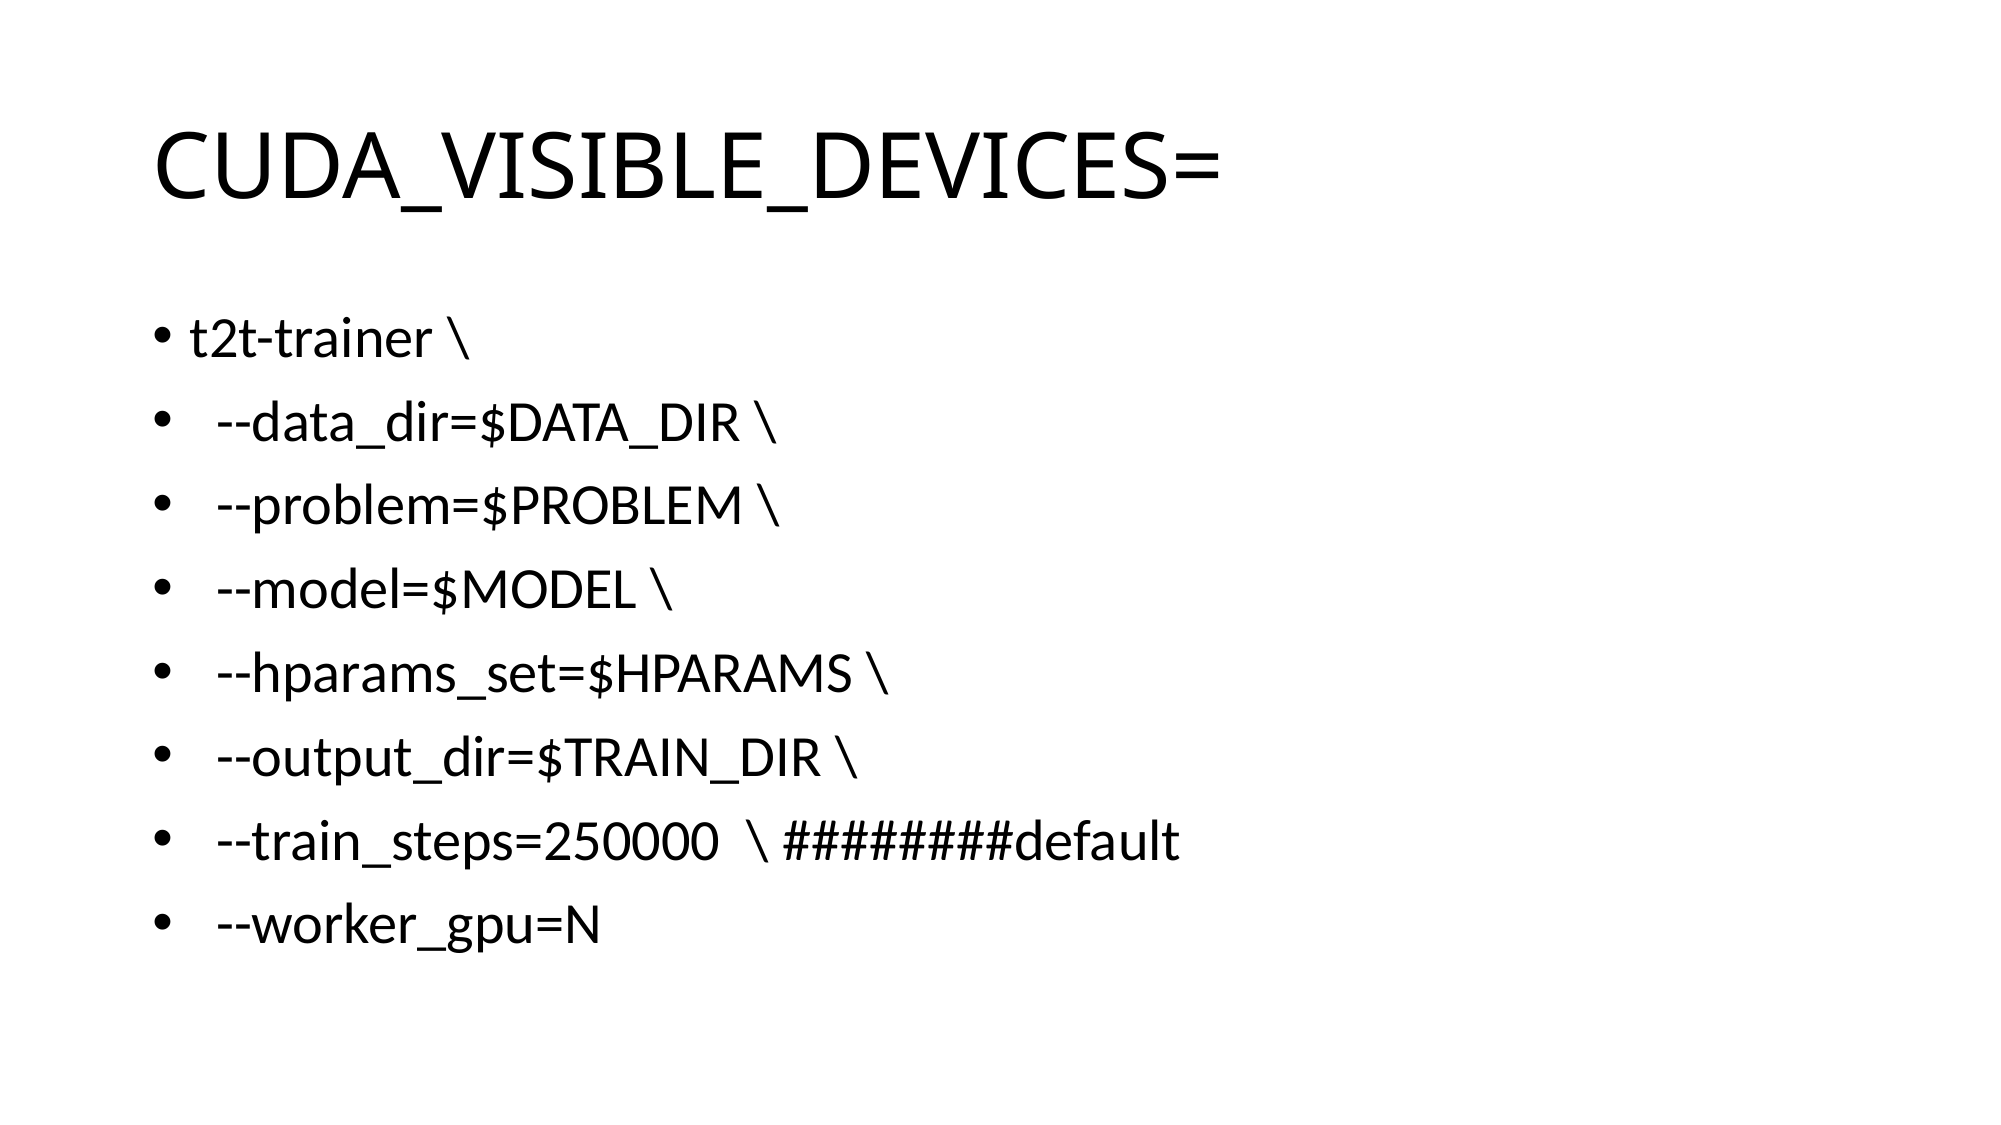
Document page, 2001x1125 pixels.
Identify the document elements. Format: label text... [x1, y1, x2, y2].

title CUDA_VISIBLE_DEVICES= [137, 59, 1863, 278]
list t2t-trainer \ --data_dir=$DATA_DIR \ --problem=$PROBLEM \ --model=$MODEL \ --hparams_set=$HPARAMS \ --output_dir=$TRAIN_DIR \ --train_steps=250000 \ ########default --worker_gpu=N [137, 299, 1863, 1014]
